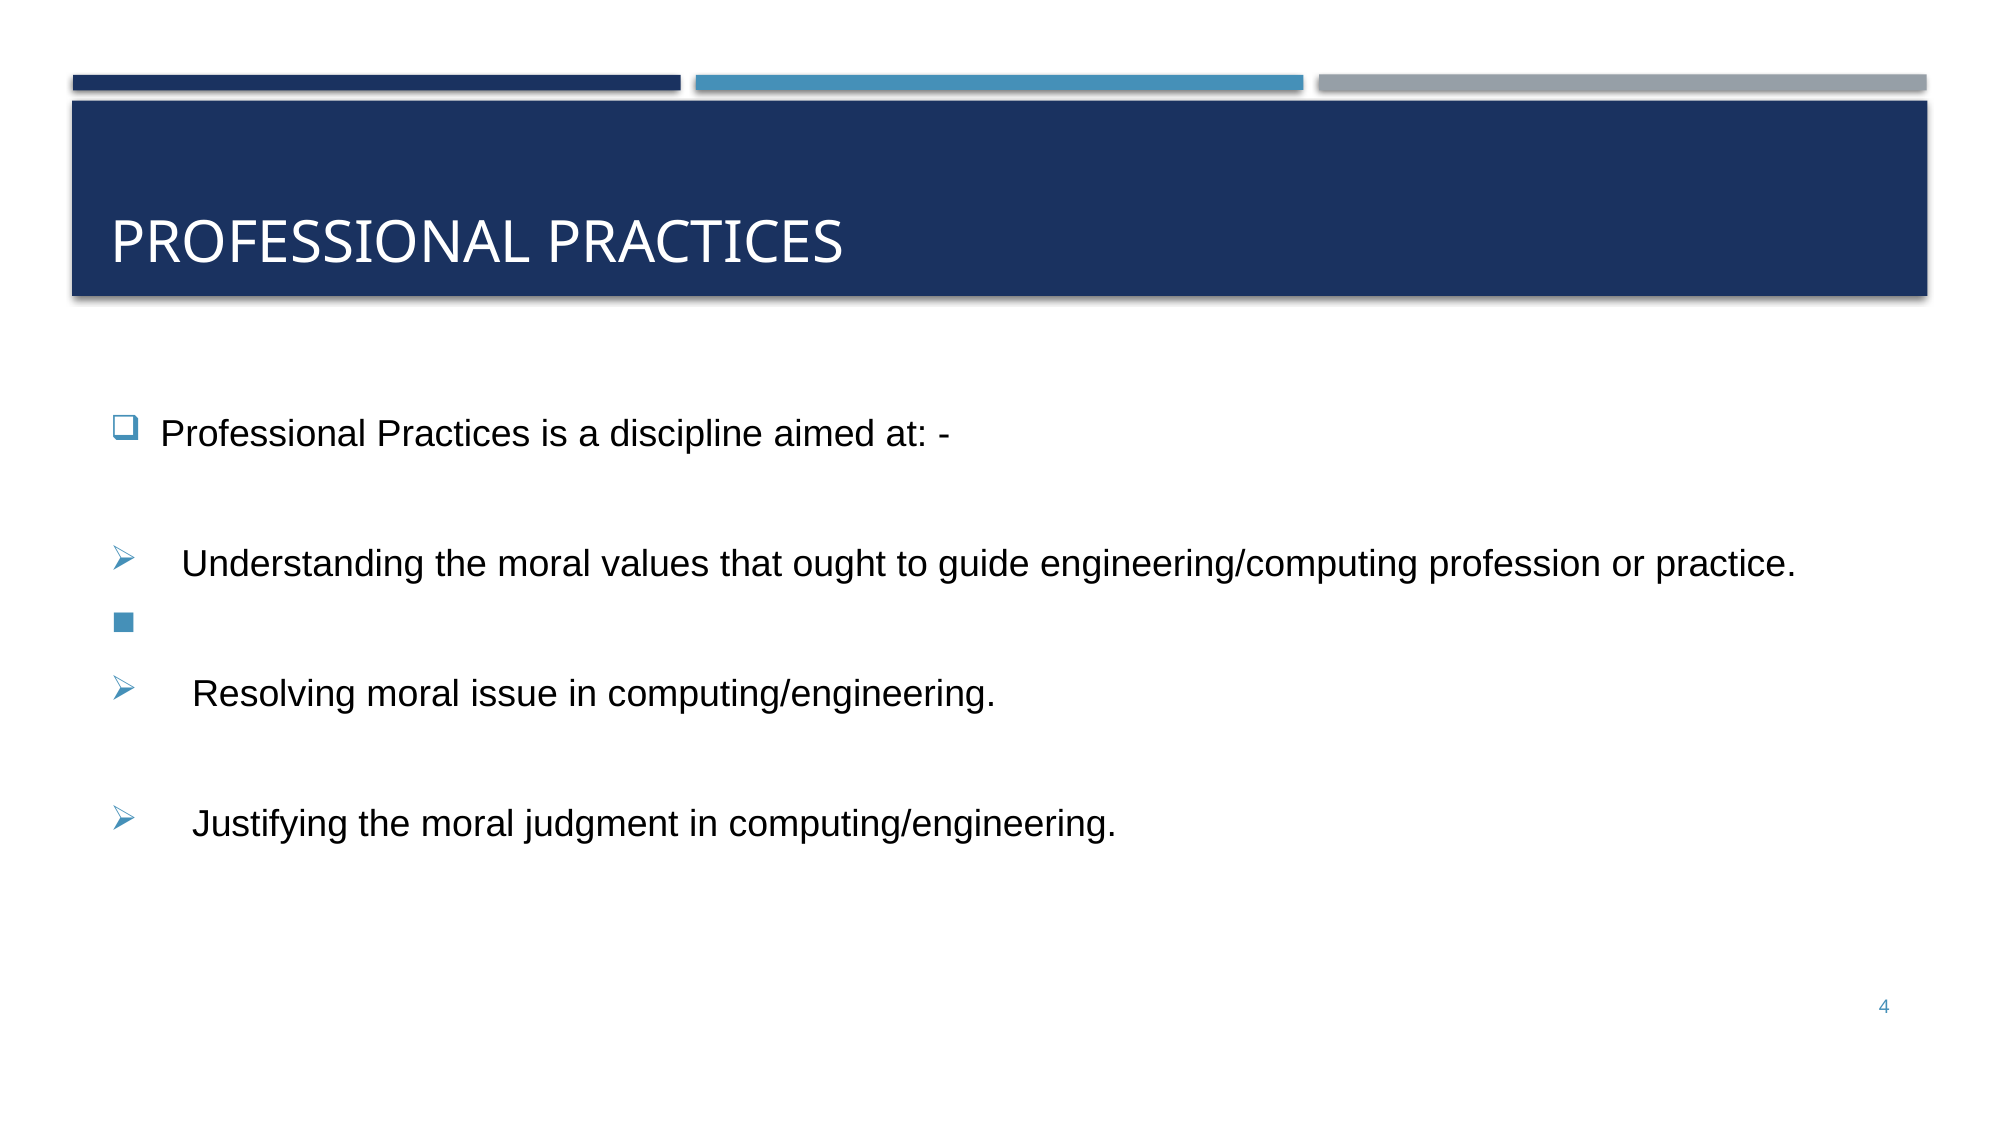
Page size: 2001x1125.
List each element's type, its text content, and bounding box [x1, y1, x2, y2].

slide_number 4 [1732, 977, 1905, 1037]
title Professional Practices [95, 115, 1905, 282]
list Professional Practices is a discipline aimed at: - Understanding the moral values that ought to guide engineering/computing profession or practice. Resolving moral issue in computing/engineering. Justifying the moral judgment in computing/engineering. [95, 357, 1905, 962]
